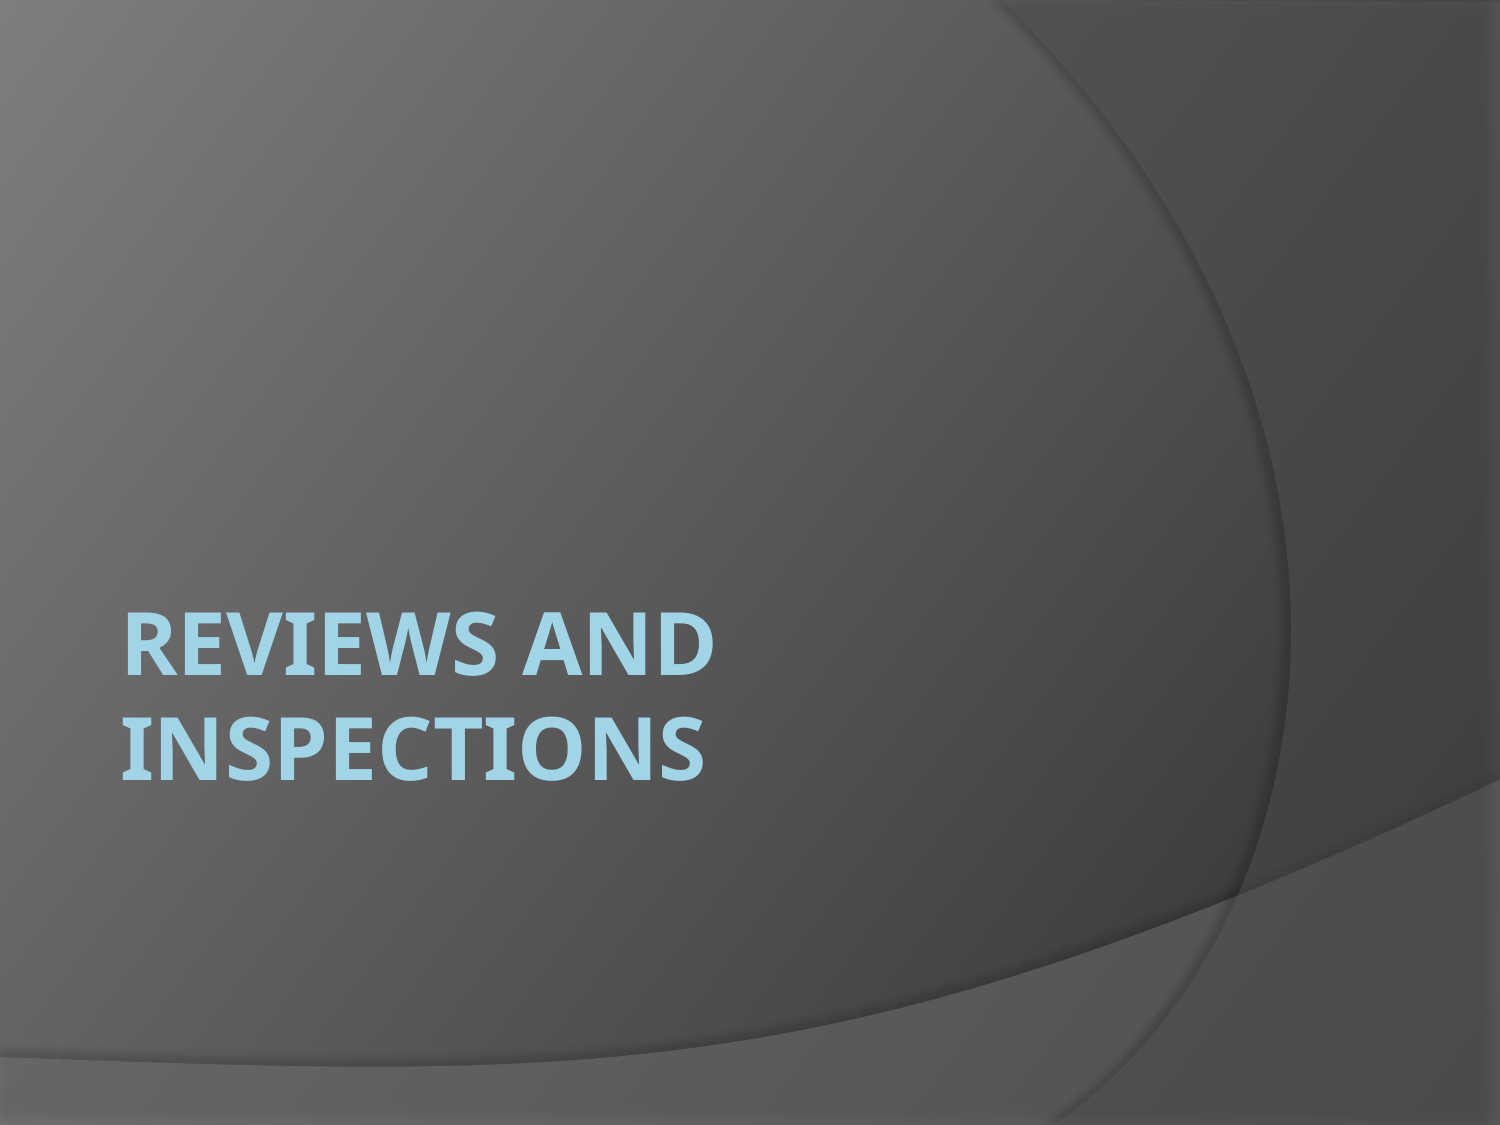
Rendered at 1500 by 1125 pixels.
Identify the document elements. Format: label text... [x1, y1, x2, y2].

title REVIEWS AND INSPECTIONS [112, 587, 1200, 888]
